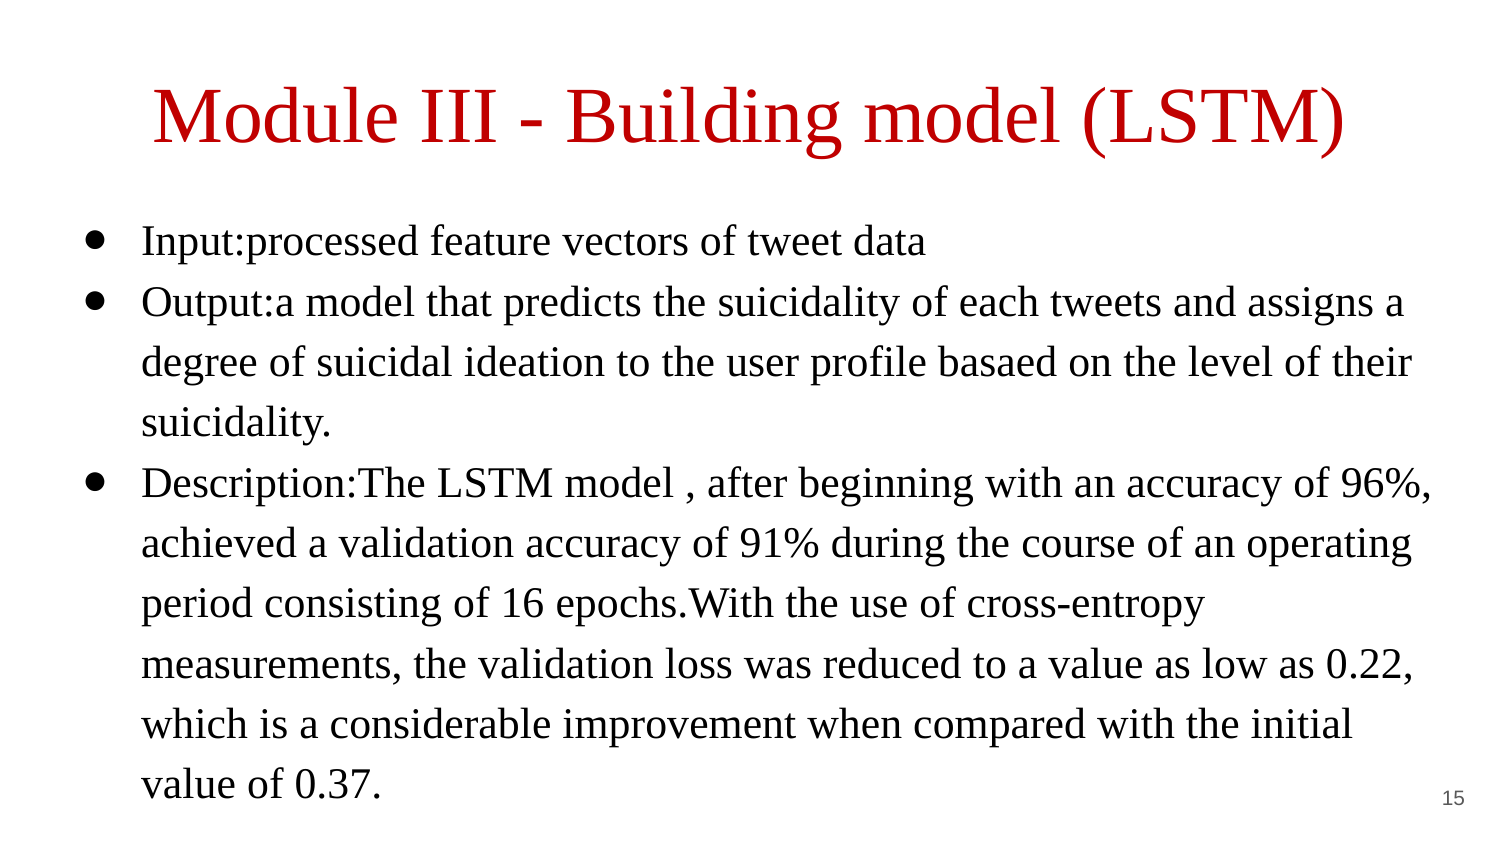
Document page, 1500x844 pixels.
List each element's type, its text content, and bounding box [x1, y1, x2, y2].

slide_number ‹#› [1389, 764, 1480, 830]
title Module III - Building model (LSTM) [51, 47, 1449, 167]
list Input:processed feature vectors of tweet data Output:a model that predicts the suicidality of each tweets and assigns a degree of suicidal ideation to the user profile basaed on the level of their suicidality. Description:The LSTM model , after beginning with an accuracy of 96%, achieved a validation accuracy of 91% during the course of an operating period consisting of 16 epochs.With the use of cross-entropy measurements, the validation loss was reduced to a value as low as 0.22, which is a considerable improvement when compared with the initial value of 0.37. [51, 189, 1449, 813]
